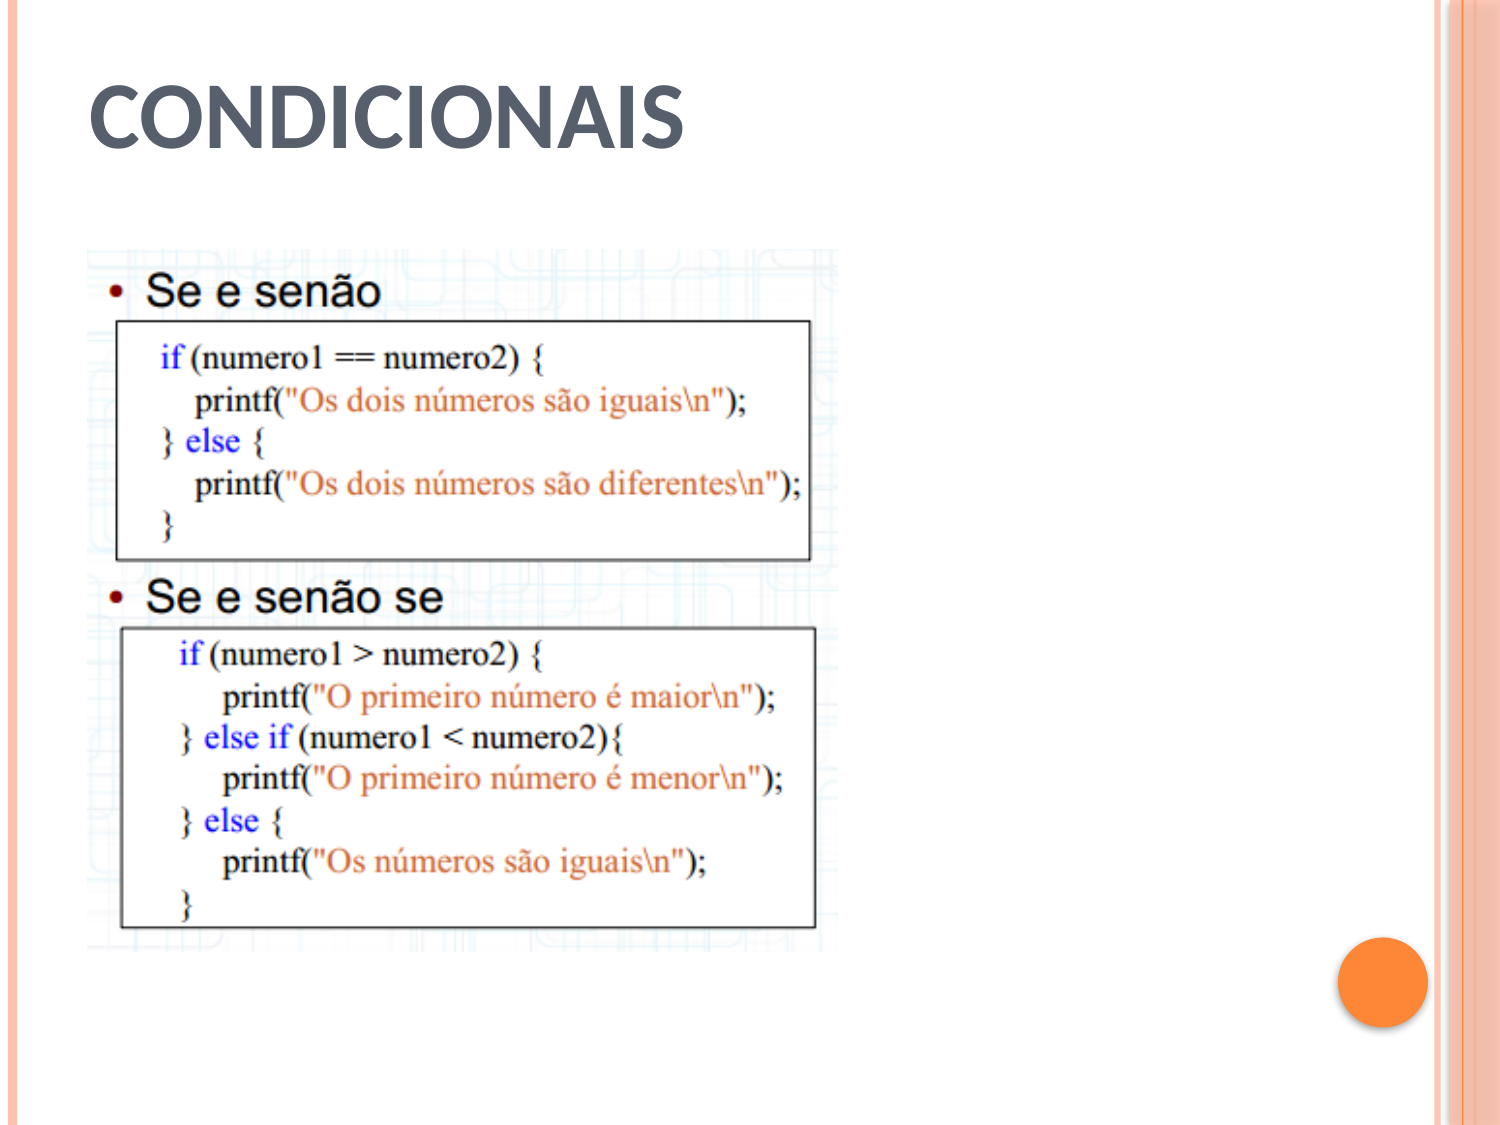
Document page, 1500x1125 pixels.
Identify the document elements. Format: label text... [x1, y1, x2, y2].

picture [86, 249, 838, 953]
title Condicionais [75, 45, 1300, 175]
